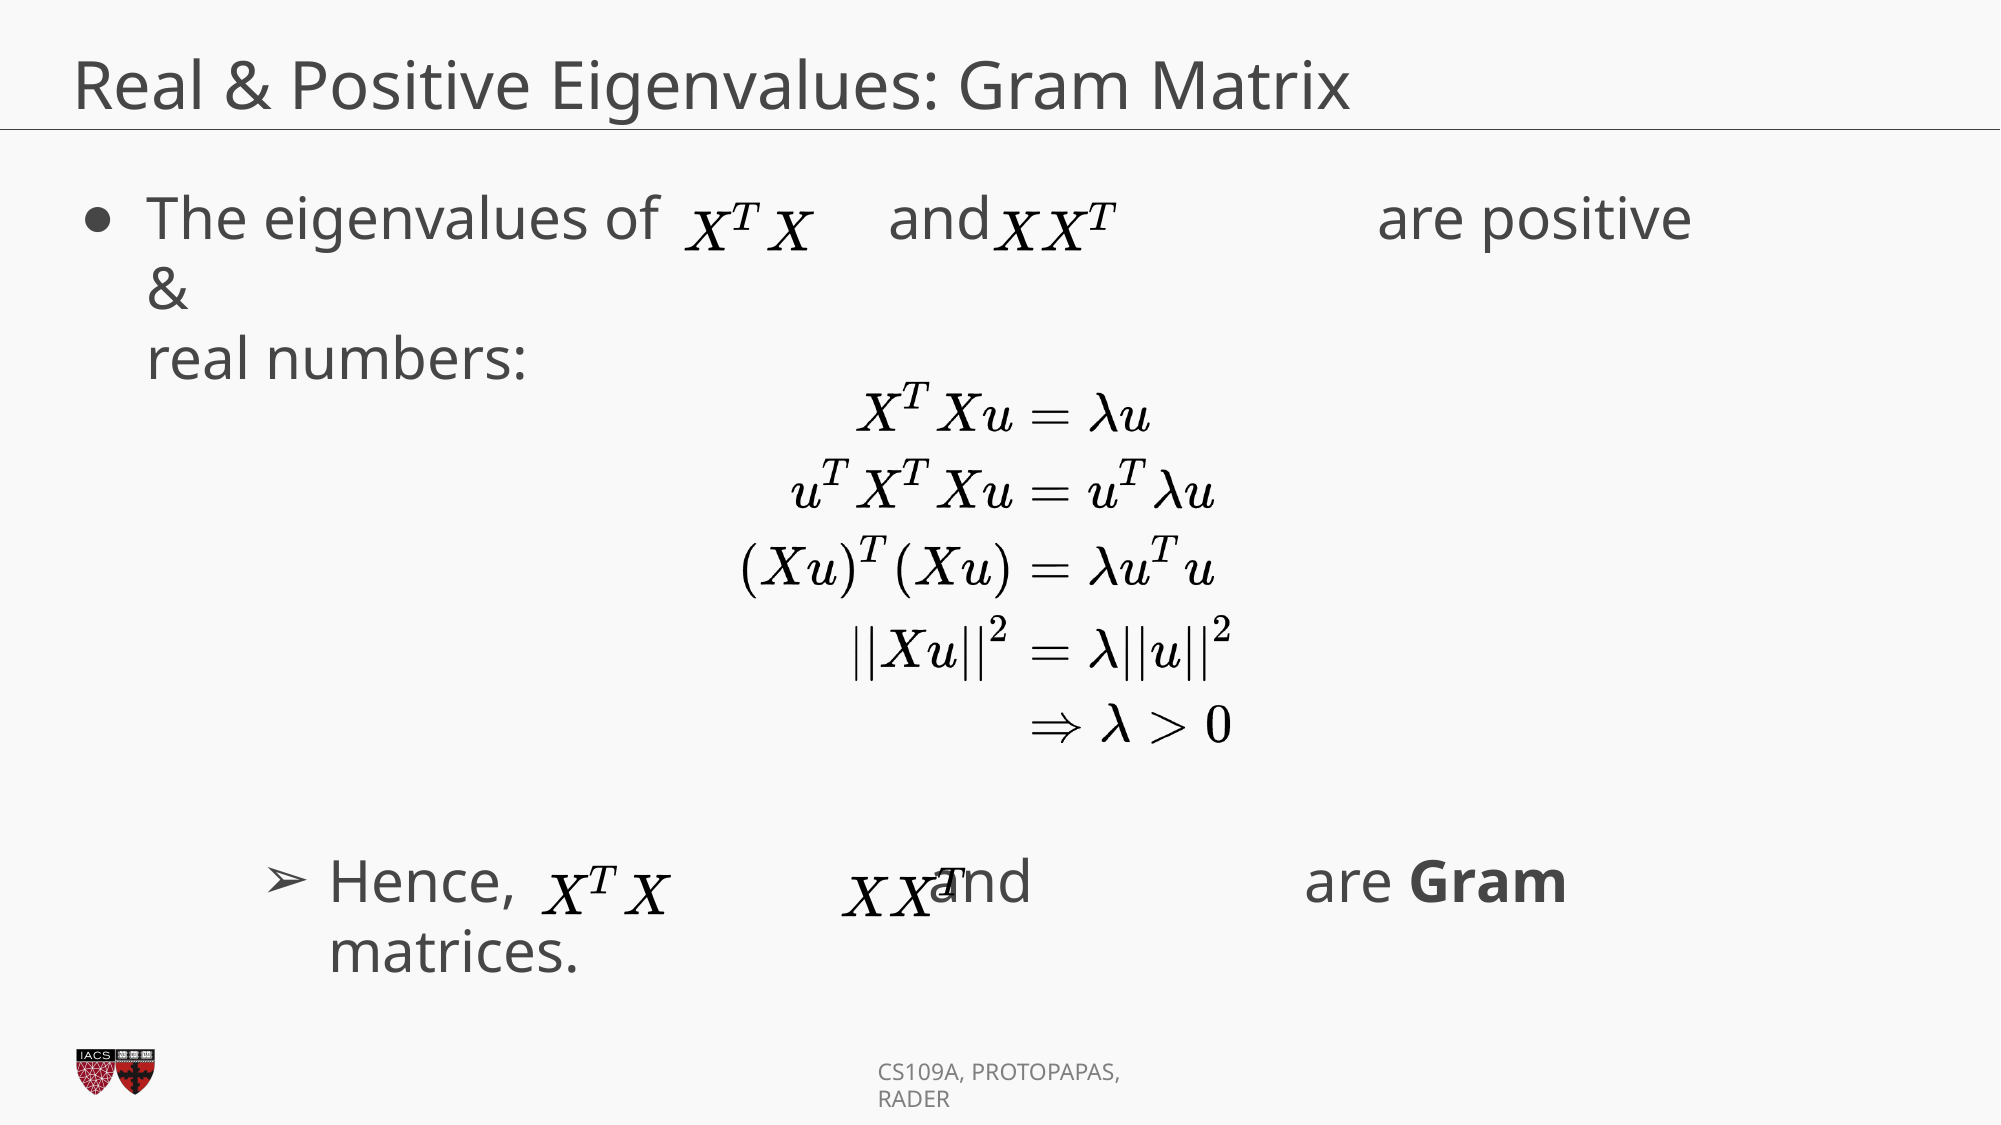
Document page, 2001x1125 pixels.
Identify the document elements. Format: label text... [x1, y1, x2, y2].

list Hence, and are Gram matrices. [238, 836, 1604, 963]
picture [840, 863, 972, 923]
picture [75, 1049, 155, 1095]
title Real & Positive Eigenvalues: Gram Matrix [57, 35, 1943, 162]
picture [729, 378, 1246, 759]
picture [540, 861, 671, 921]
picture [683, 198, 814, 258]
picture [991, 198, 1123, 258]
list The eigenvalues of and are positive & real numbers: [56, 173, 1751, 300]
